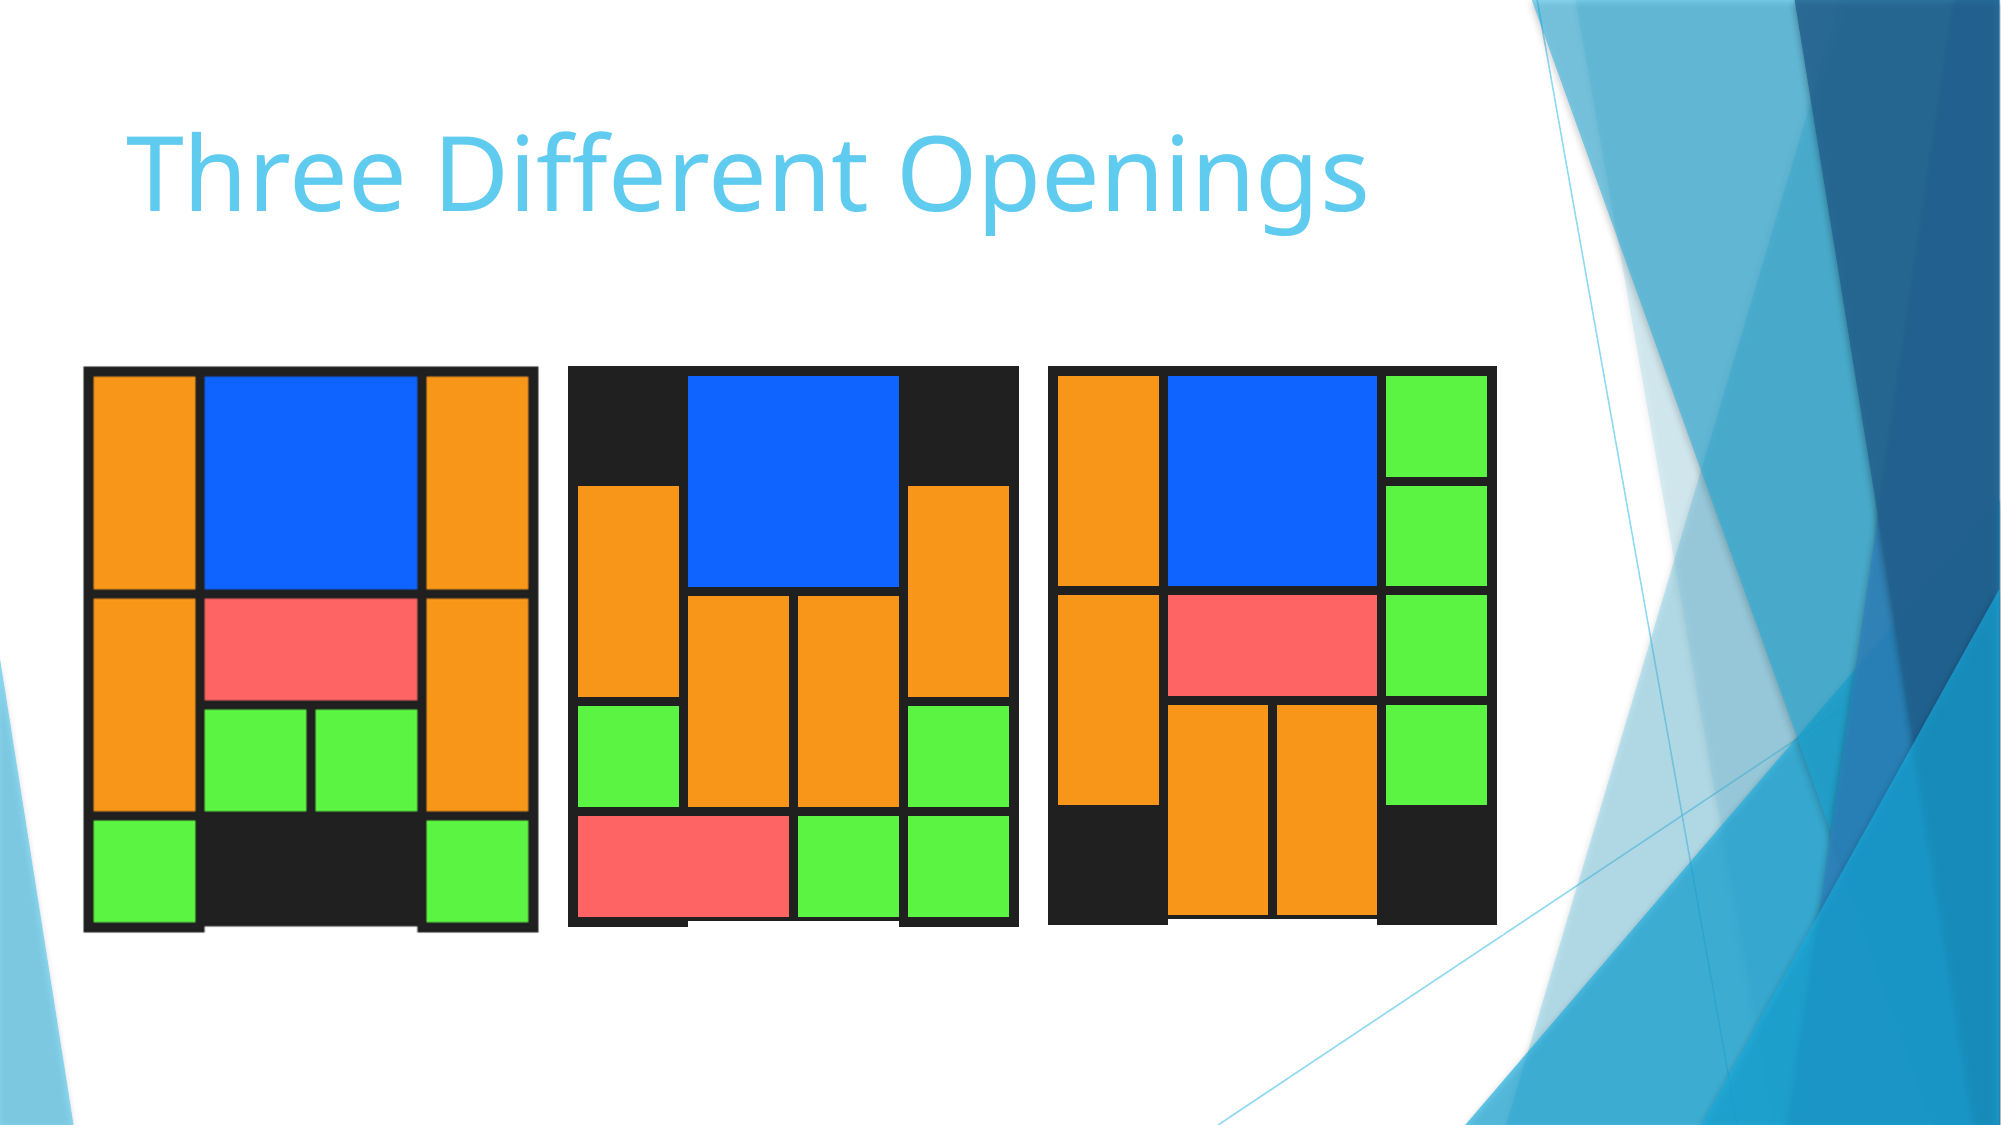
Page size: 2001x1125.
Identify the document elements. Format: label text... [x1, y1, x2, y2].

picture [80, 363, 544, 935]
title Three Different Openings [111, 99, 1522, 317]
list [1042, 363, 1504, 935]
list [560, 363, 1026, 935]
